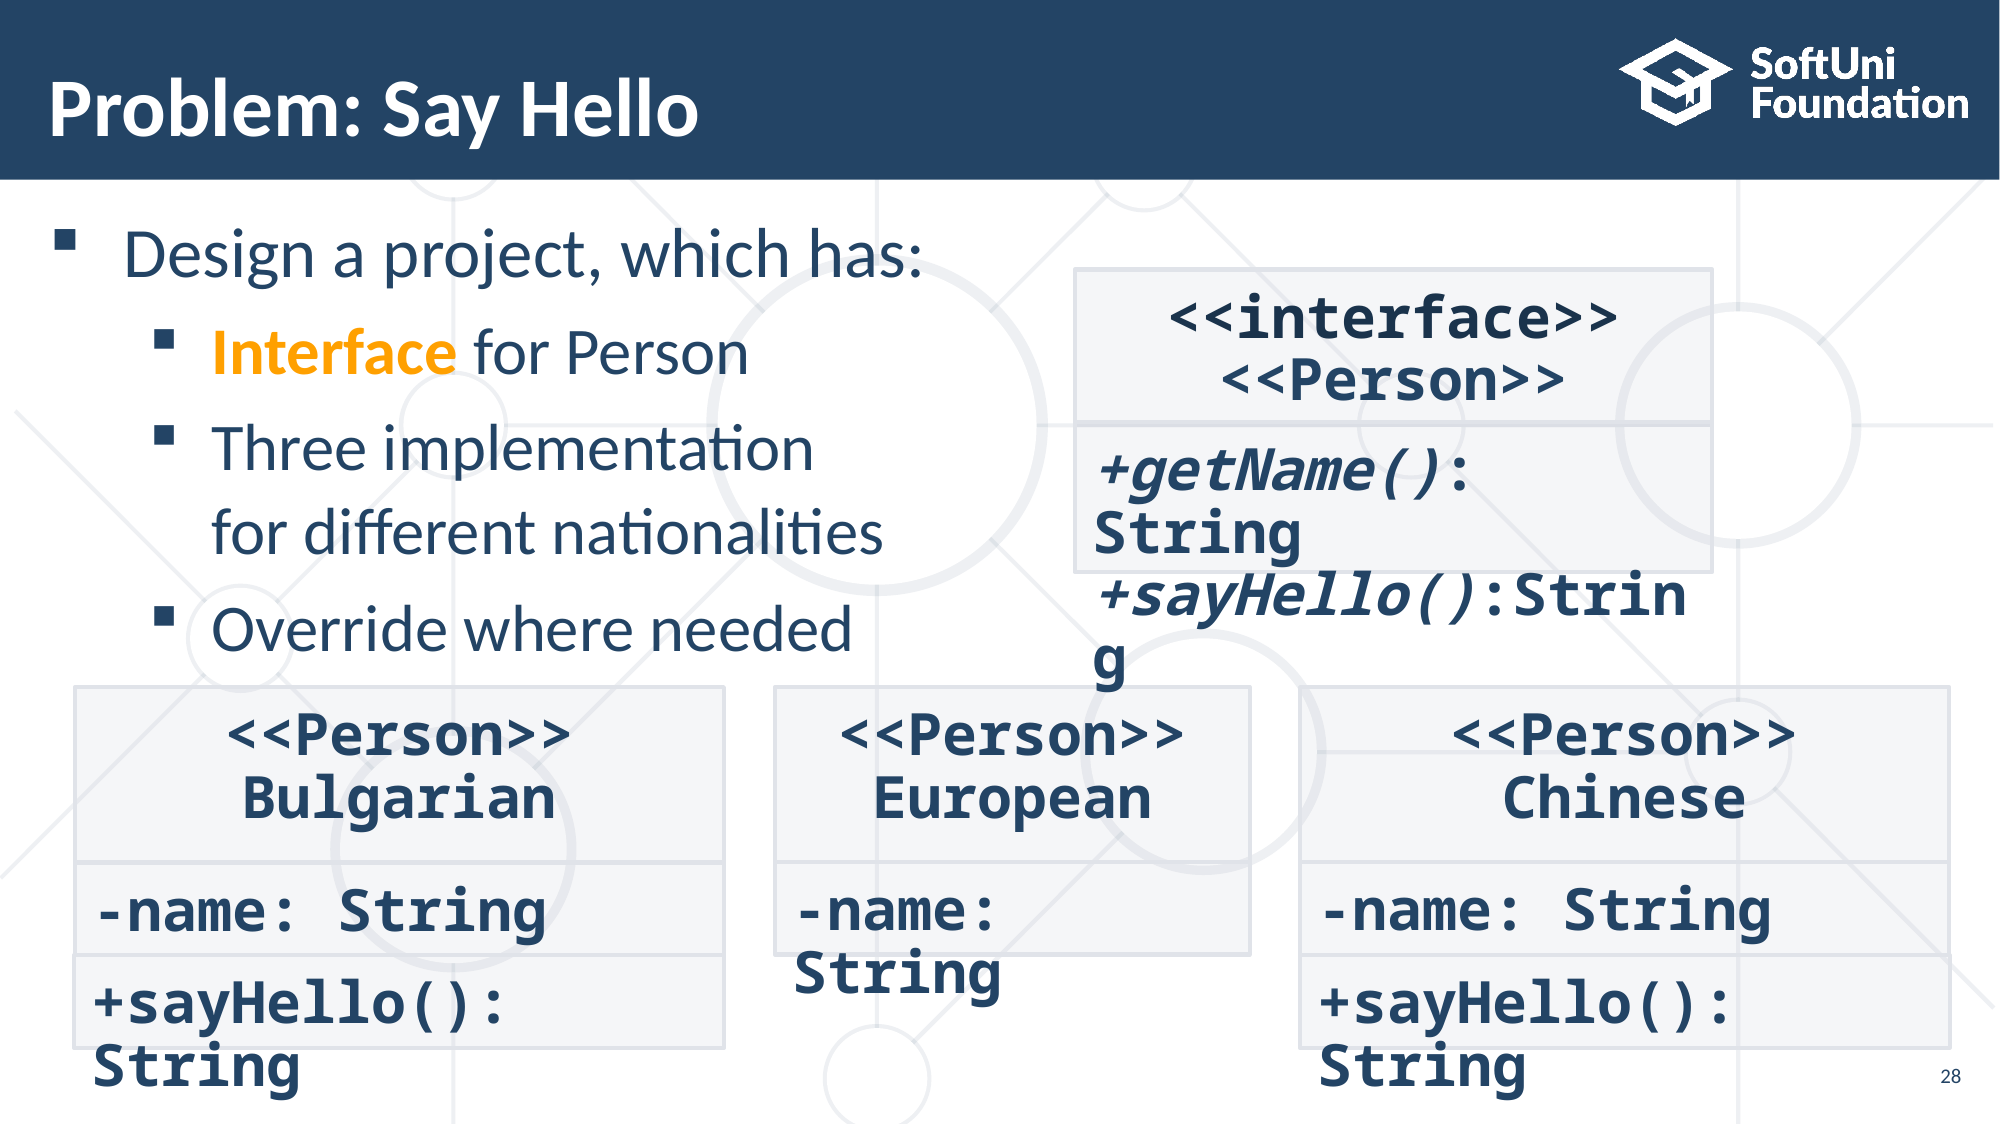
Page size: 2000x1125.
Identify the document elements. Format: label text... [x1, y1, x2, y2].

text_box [1299, 686, 1950, 1049]
list Design a project, which has: Interface for Person Three implementation for different nationalities Override where needed [31, 196, 1970, 1050]
title Problem: Say Hello [31, 12, 1603, 195]
picture [1618, 38, 1968, 126]
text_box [1074, 269, 1713, 573]
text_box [73, 686, 725, 1049]
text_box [774, 686, 1250, 955]
slide_number 28 [1896, 1049, 1968, 1101]
